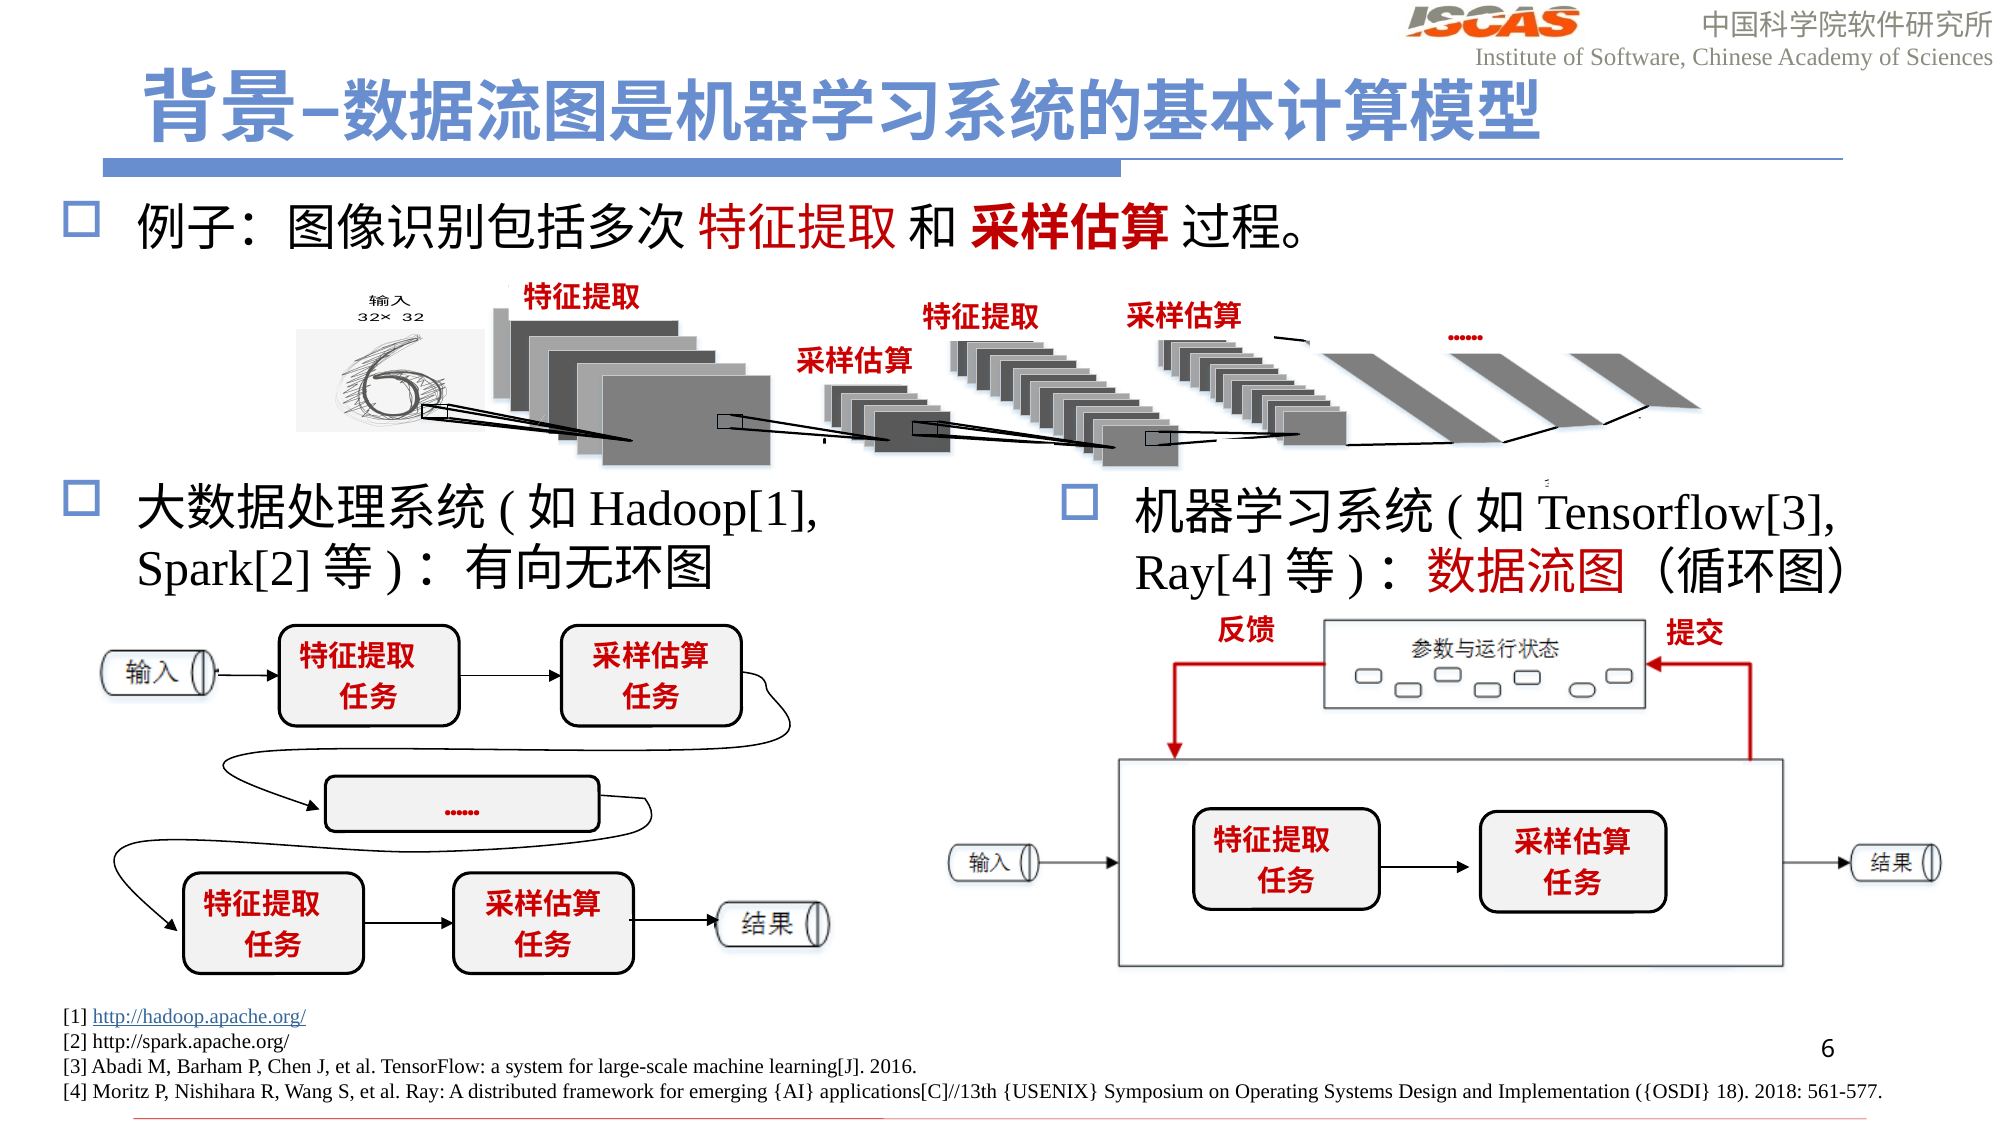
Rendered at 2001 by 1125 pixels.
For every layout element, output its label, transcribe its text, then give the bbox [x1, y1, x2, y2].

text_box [936, 600, 1951, 992]
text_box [89, 624, 841, 977]
text_box 大数据处理系统(如Hadoop[1], Spark[2]等)：有向无环图 [44, 467, 938, 585]
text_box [293, 239, 1750, 509]
text_box 例子：图像识别包括多次 特征提取 和 采样估算 过程。 [44, 187, 1757, 269]
picture [1395, 0, 1593, 48]
title 背景–数据流图是机器学习系统的基本计算模型 [125, 50, 2000, 159]
text_box 机器学习系统(如Tensorflow[3], Ray[4]等)：数据流图（循环图） [1042, 471, 1937, 589]
text_box [1] http://hadoop.apache.org/ [2] http://spark.apache.org/ [3] Abadi M, Barham P, Chen J, et al. TensorFlow: a system for large-scale machine learning[J]. 2016. [4] Moritz P, Nishihara R, Wang S, et al. Ray: A distributed framework for emerging {AI} applications[C]//13th {USENIX} Symposium on Operating Systems Design and Implementation ({OSDI} 18). 2018: 561-577. [48, 995, 1940, 1111]
